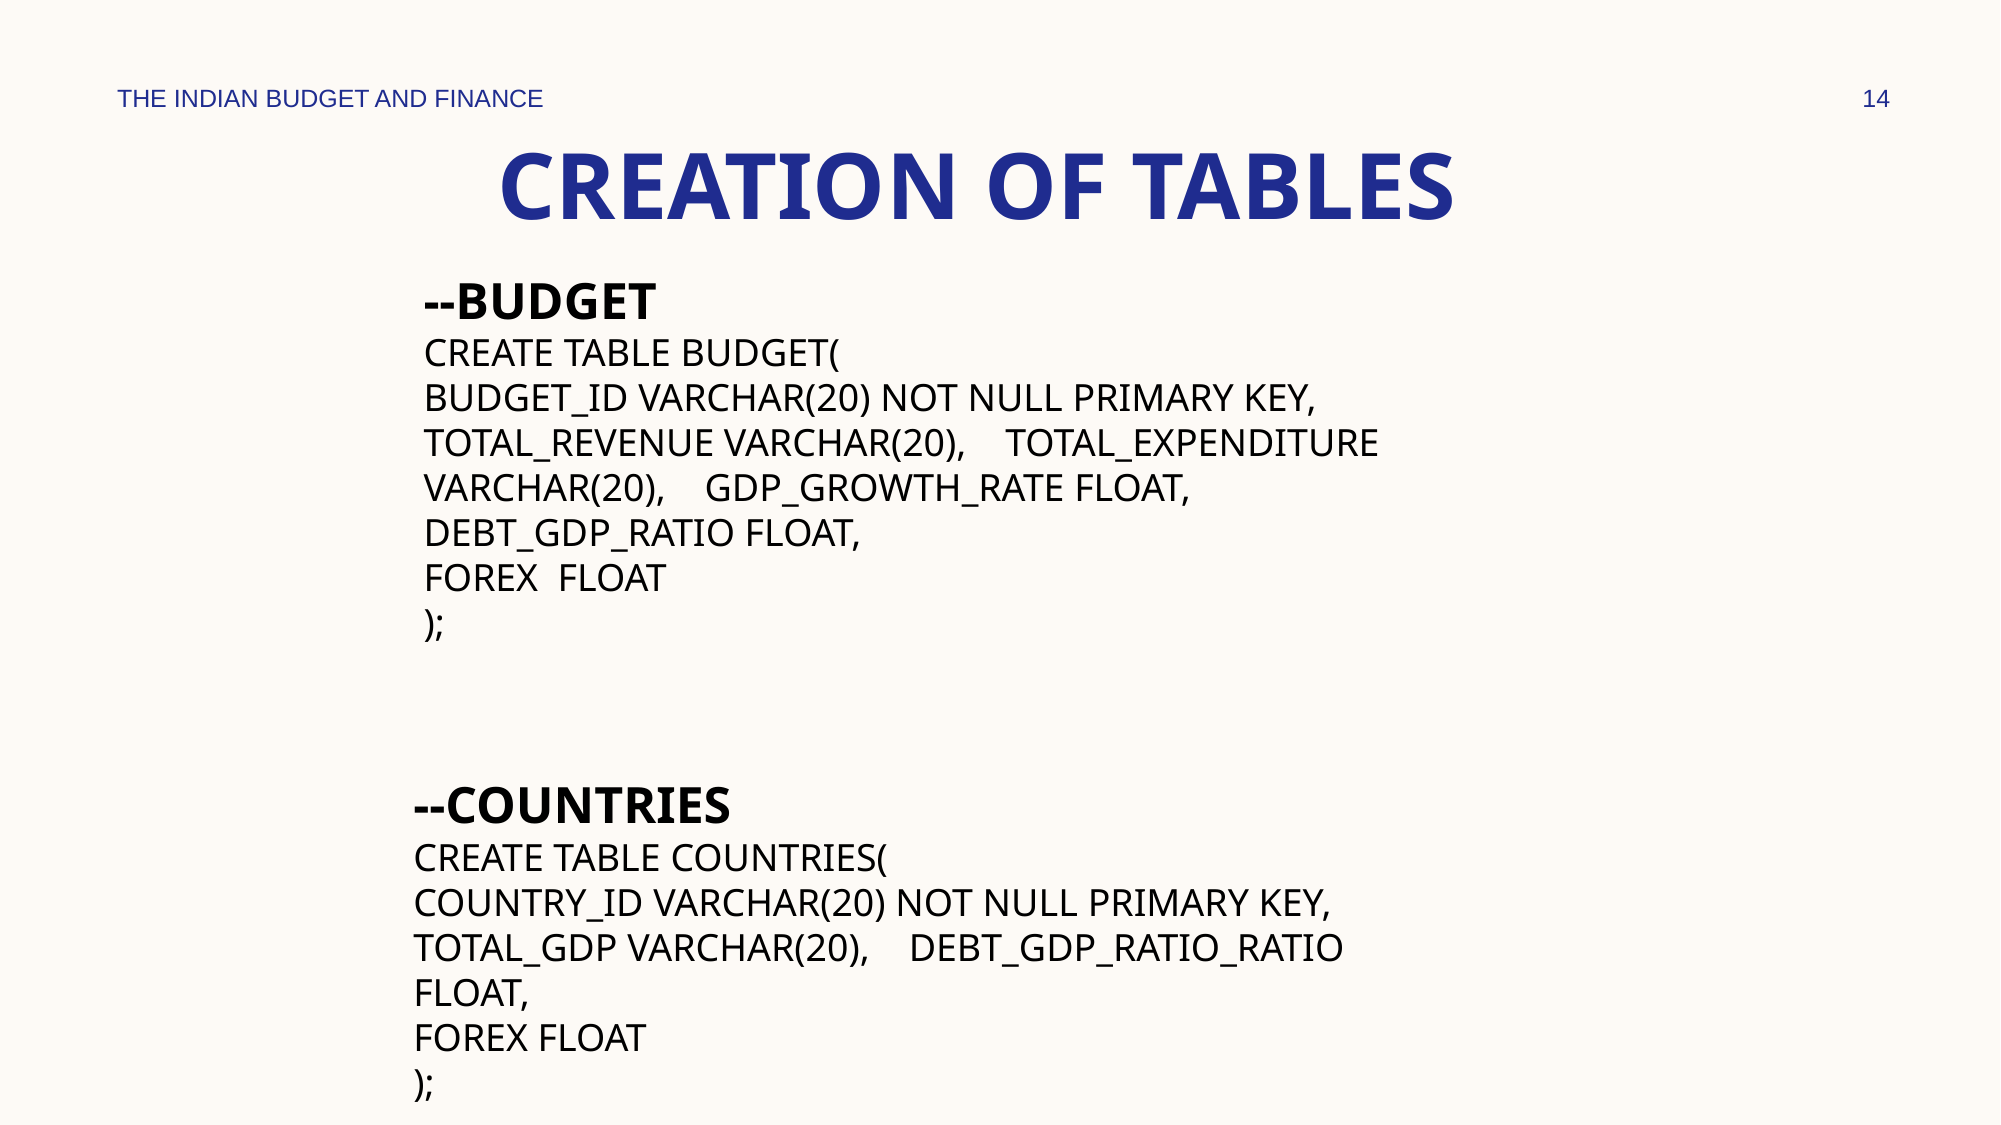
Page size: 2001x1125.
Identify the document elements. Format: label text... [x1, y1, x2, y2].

footer THE INDIAN BUDGET AND FINANCE [101, 75, 627, 120]
text_box --COUNTRIES CREATE TABLE COUNTRIES( COUNTRY_ID VARCHAR(20) NOT NULL PRIMARY KEY, TOTAL_GDP VARCHAR(20), DEBT_GDP_RATIO_RATIO FLOAT, FOREX FLOAT ); [398, 766, 1399, 1111]
slide_number 14 [1795, 75, 1958, 120]
text_box --BUDGET CREATE TABLE BUDGET( BUDGET_ID VARCHAR(20) NOT NULL PRIMARY KEY, TOTAL_REVENUE VARCHAR(20), TOTAL_EXPENDITURE VARCHAR(20), GDP_GROWTH_RATE FLOAT, DEBT_GDP_RATIO FLOAT, FOREX FLOAT ); [408, 261, 1409, 652]
title CREATION OF TABLES [101, 120, 1853, 246]
